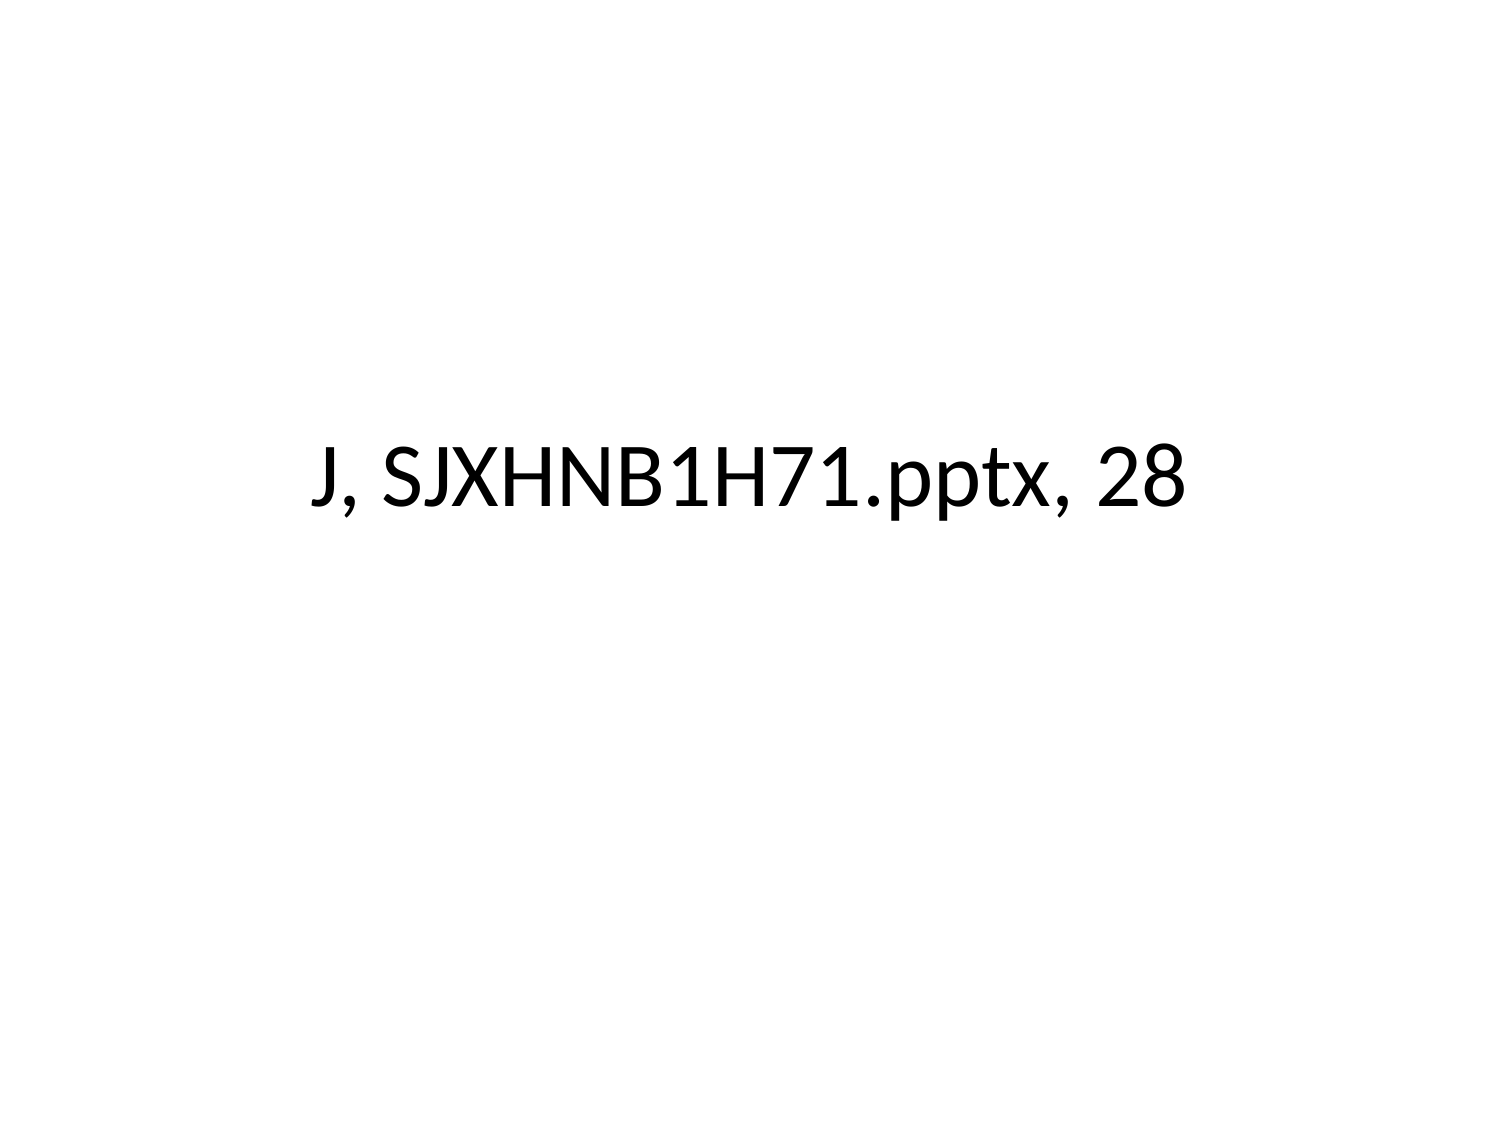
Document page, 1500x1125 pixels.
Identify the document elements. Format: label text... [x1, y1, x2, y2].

title J, SJXHNB1H71.pptx, 28 [112, 349, 1388, 591]
